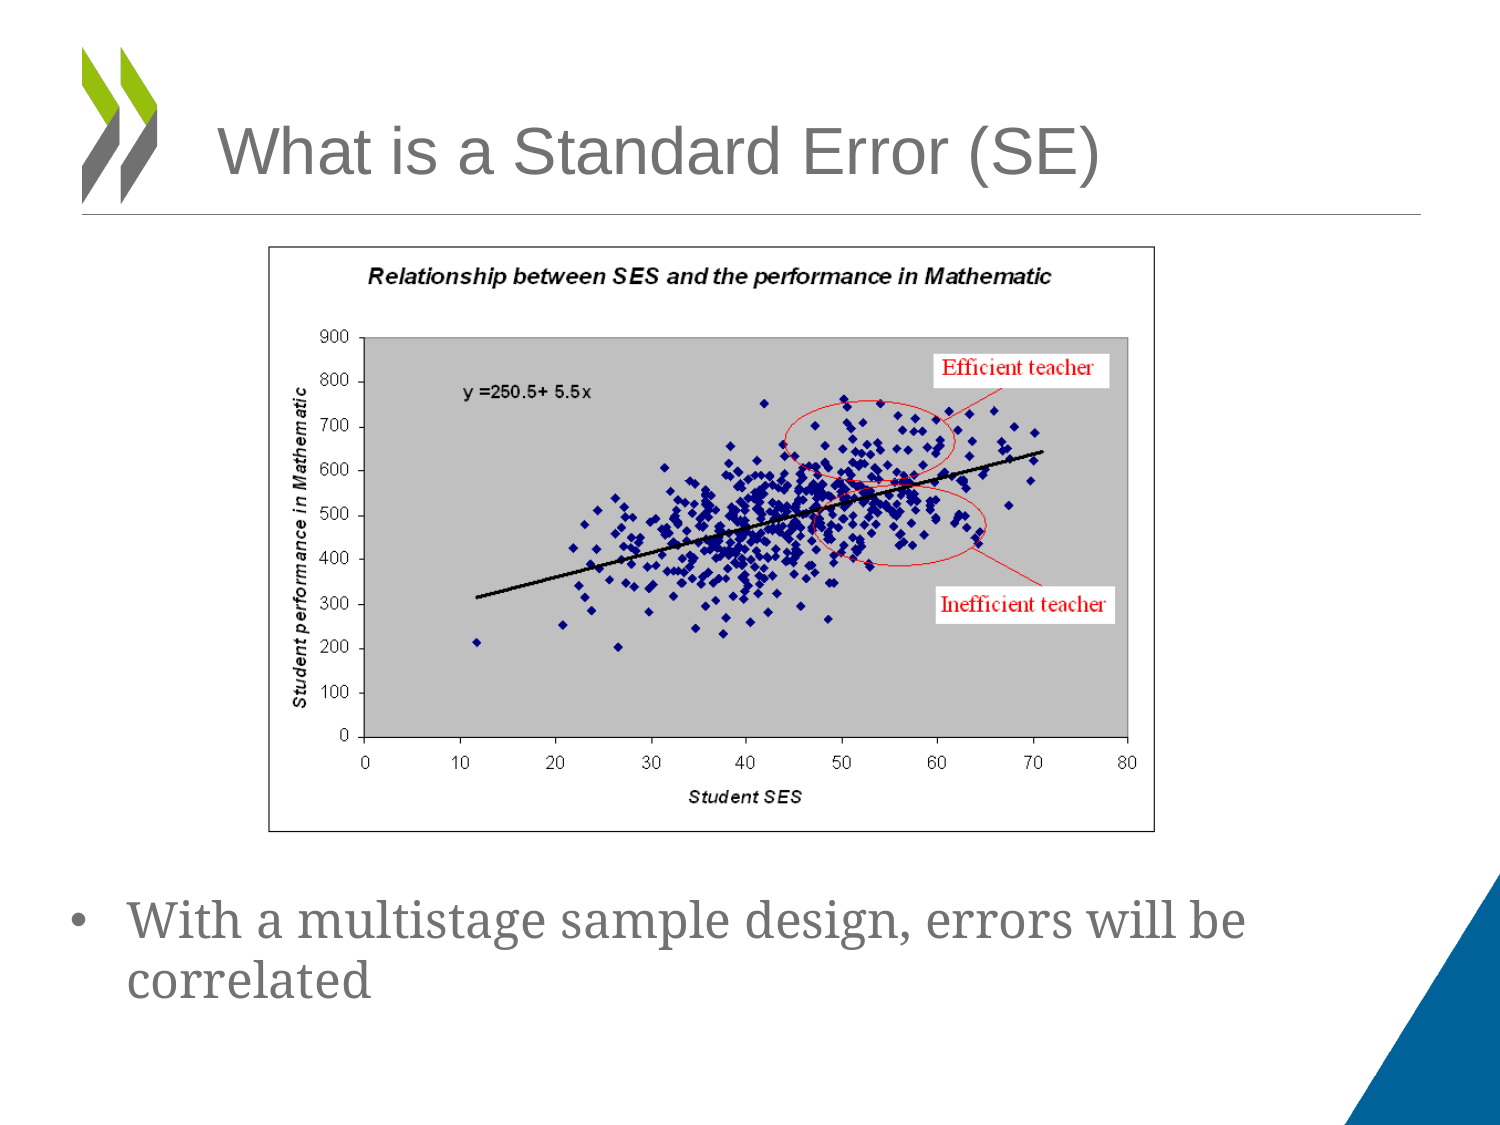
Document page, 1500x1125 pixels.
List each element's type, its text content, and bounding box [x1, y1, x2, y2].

picture [1344, 873, 1500, 1125]
list With a multistage sample design, errors will be correlated [54, 881, 1376, 1059]
picture [253, 231, 1167, 842]
text_box What is a Standard Error (SE) [202, 64, 1258, 232]
